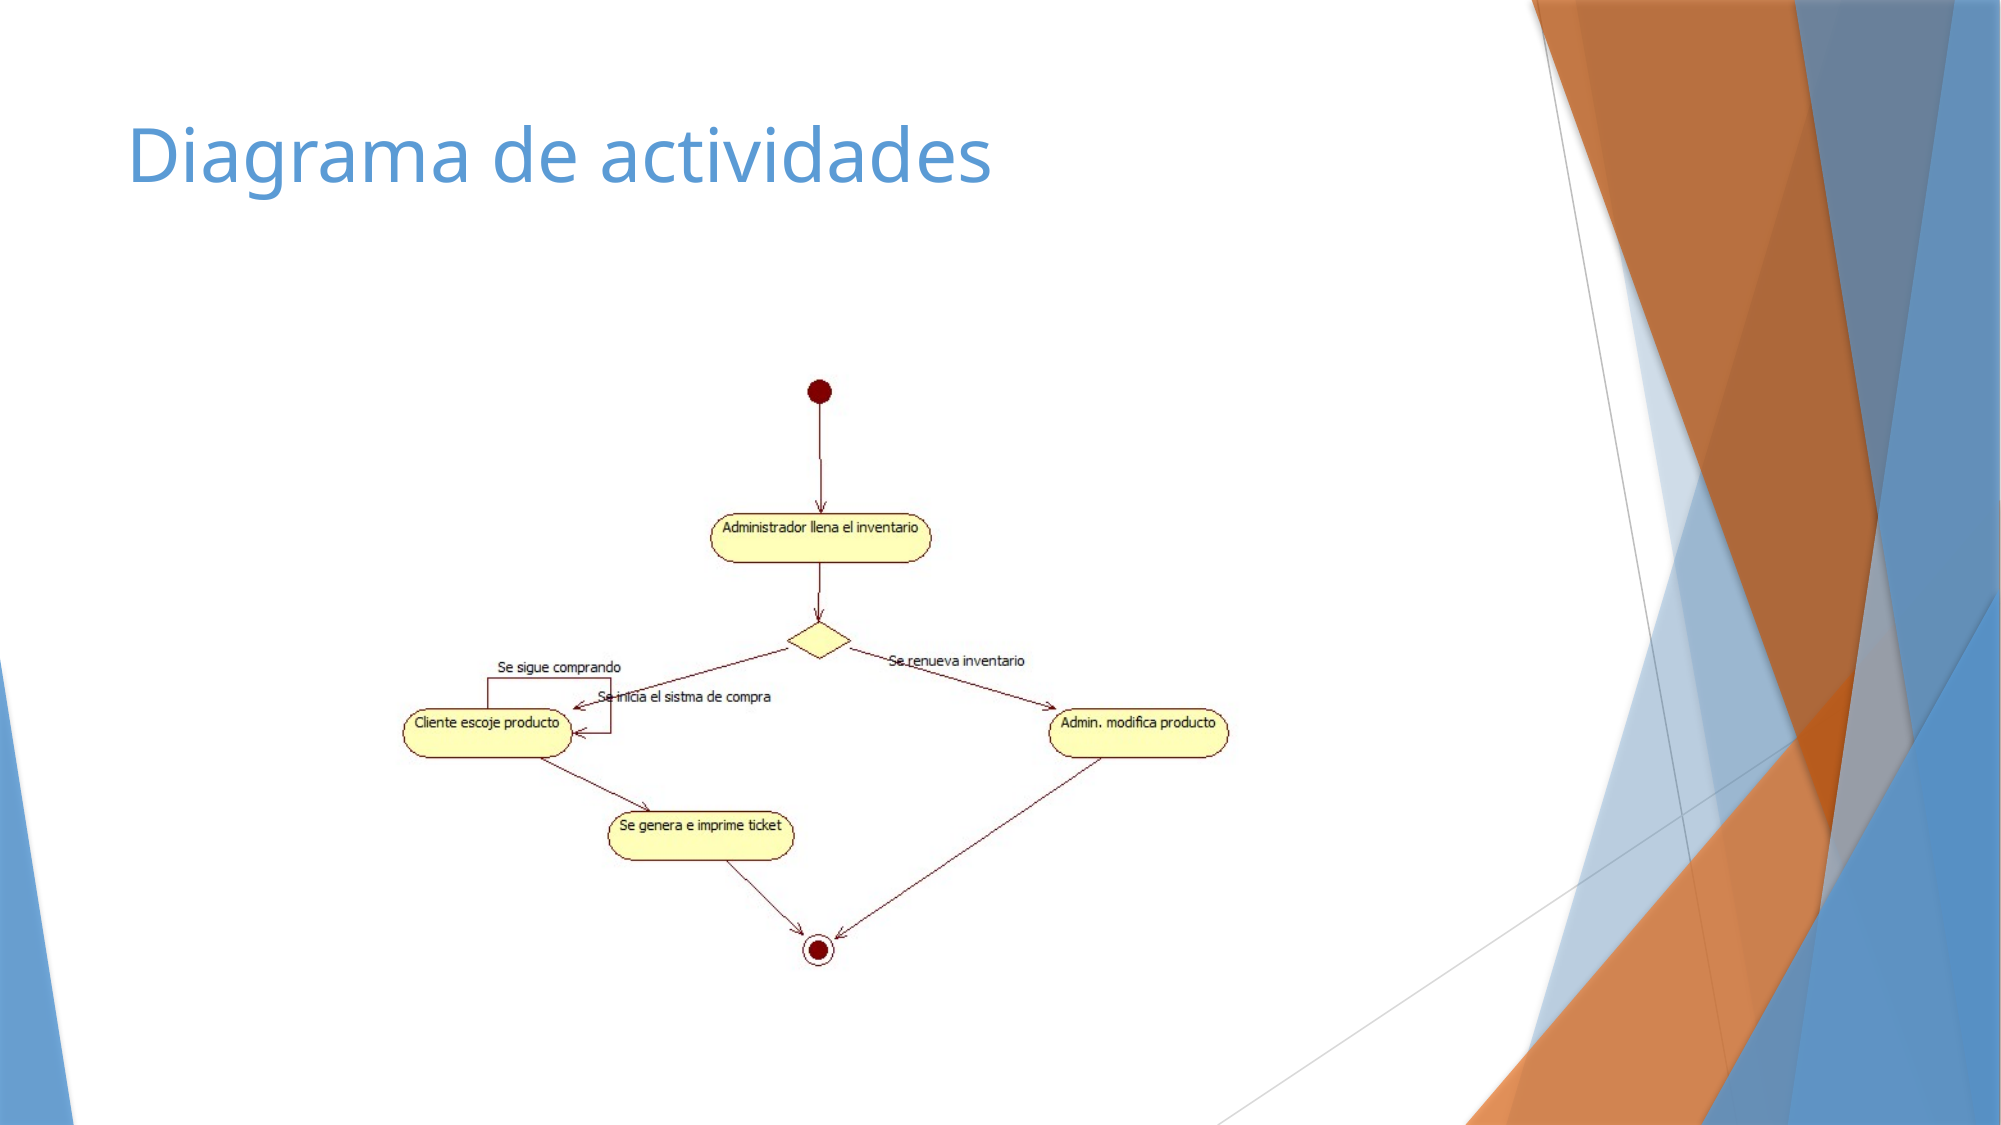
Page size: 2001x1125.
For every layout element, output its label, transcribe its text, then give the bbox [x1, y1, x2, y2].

title Diagrama de actividades [110, 99, 1522, 317]
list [377, 353, 1256, 992]
